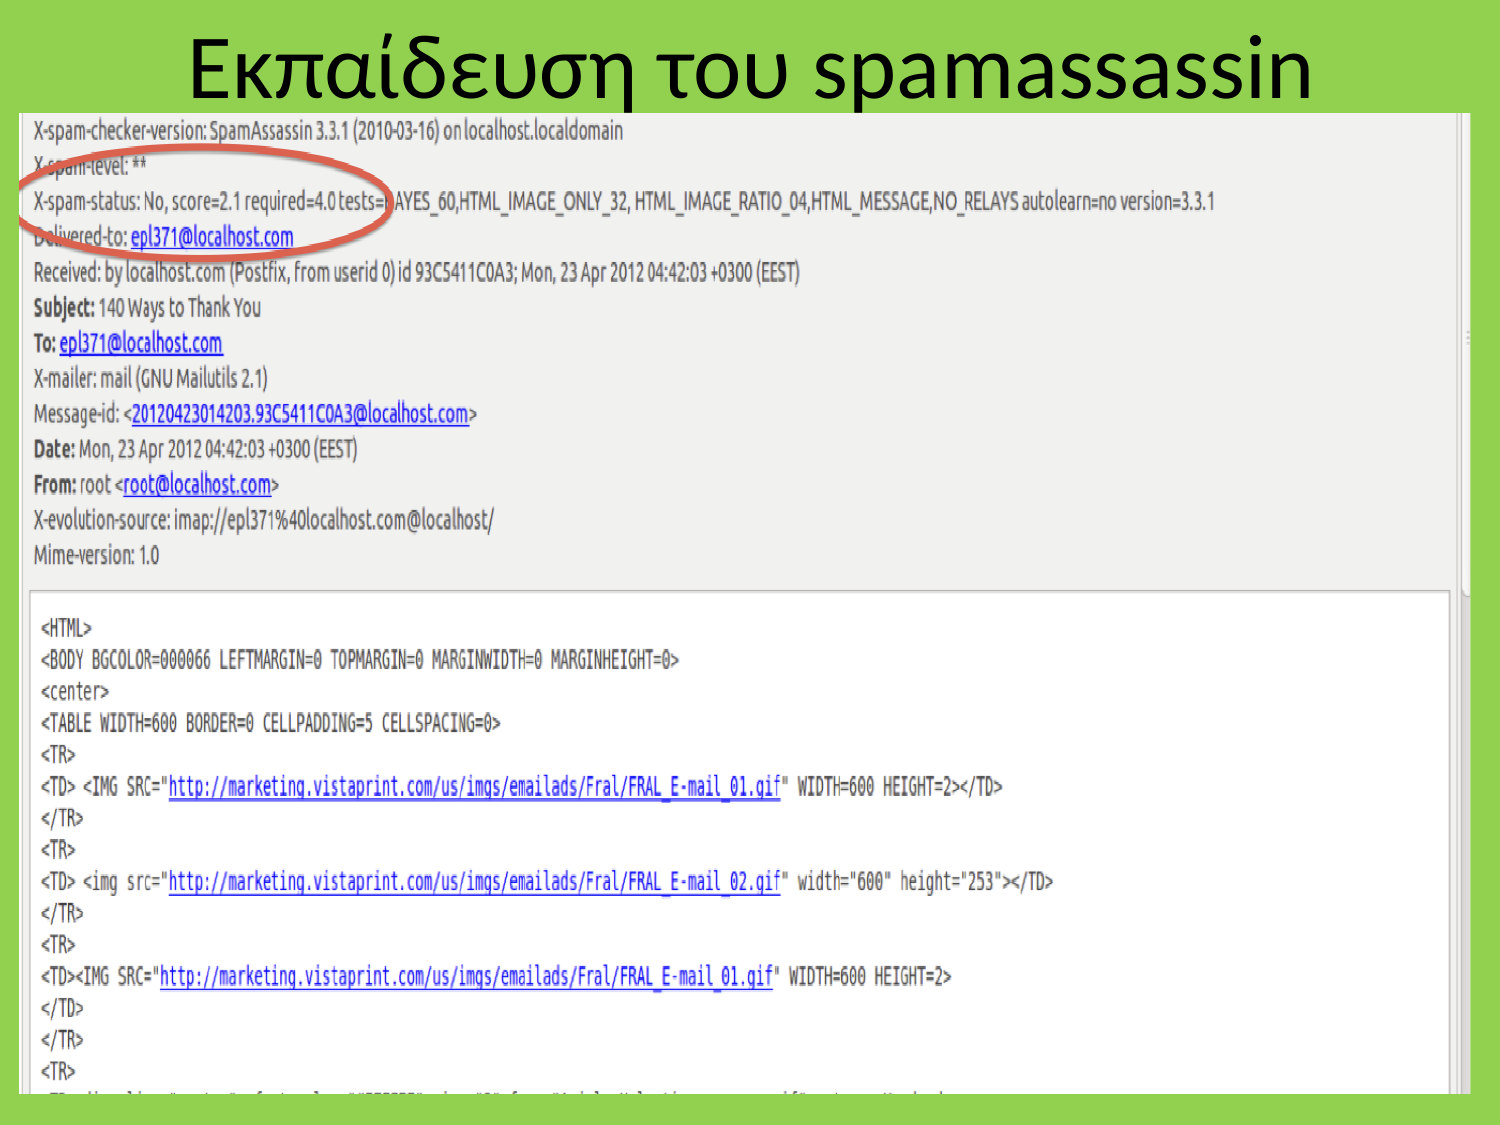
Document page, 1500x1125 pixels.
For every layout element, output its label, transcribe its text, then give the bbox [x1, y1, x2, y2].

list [18, 113, 1471, 1095]
title Εκπαίδευση του spamassassin [76, 0, 1427, 111]
